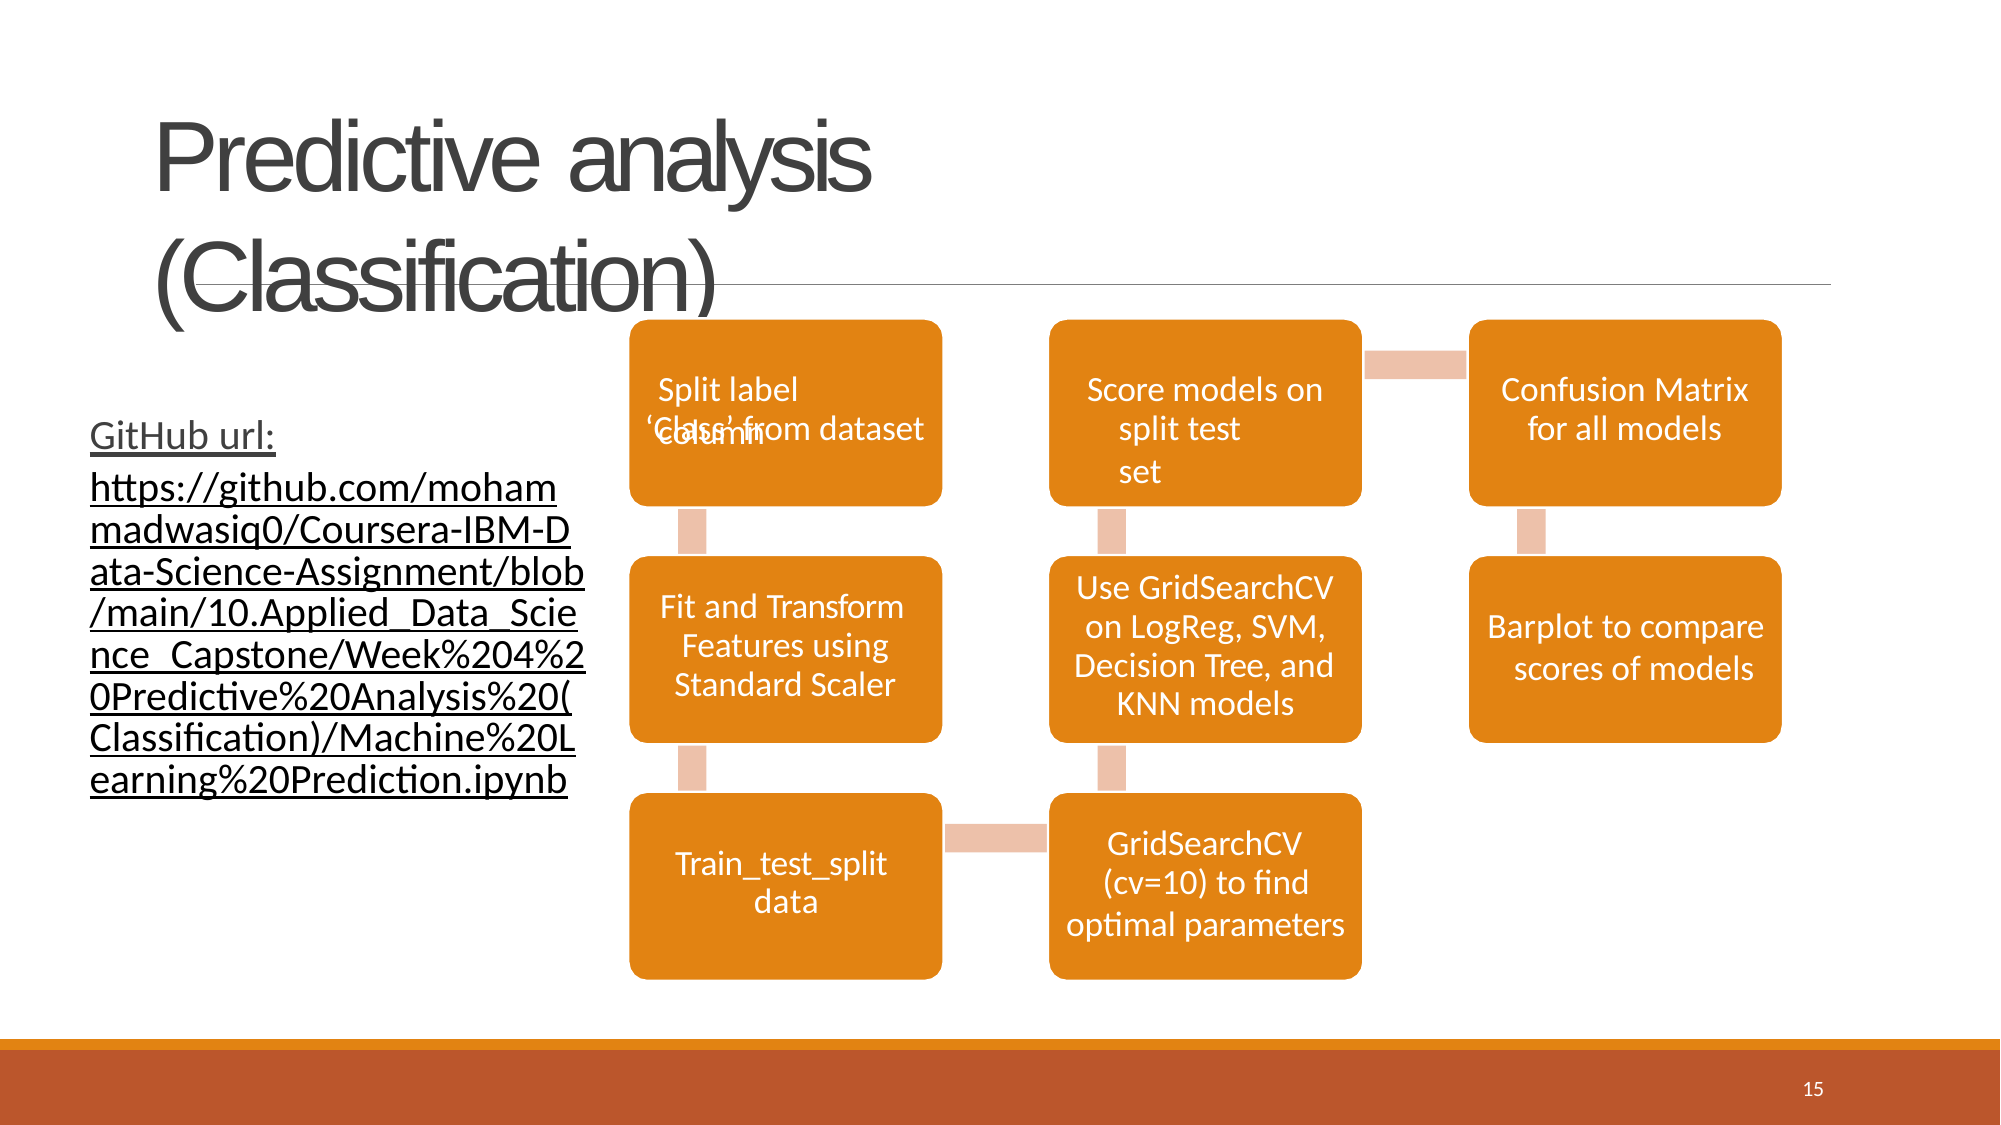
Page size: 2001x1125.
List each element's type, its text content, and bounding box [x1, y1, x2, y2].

text_box GitHub url: https://github.com/mohammadwasiq0/Coursera-IBM-Data-Science-Assignment/blob/main/10.Applied_Data_Science_Capstone/Week%204%20Predictive%20Analysis%20(Classification)/Machine%20Learning%20Prediction.ipynb [87, 405, 590, 560]
title Predictive analysis (Classification) [150, 89, 1450, 332]
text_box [626, 553, 946, 789]
slide_number 15 [1795, 1077, 1831, 1125]
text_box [1046, 754, 1365, 983]
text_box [1465, 316, 1785, 553]
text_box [626, 790, 1041, 983]
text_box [1046, 316, 1464, 510]
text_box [626, 316, 946, 553]
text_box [1465, 553, 1785, 746]
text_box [1046, 517, 1365, 746]
